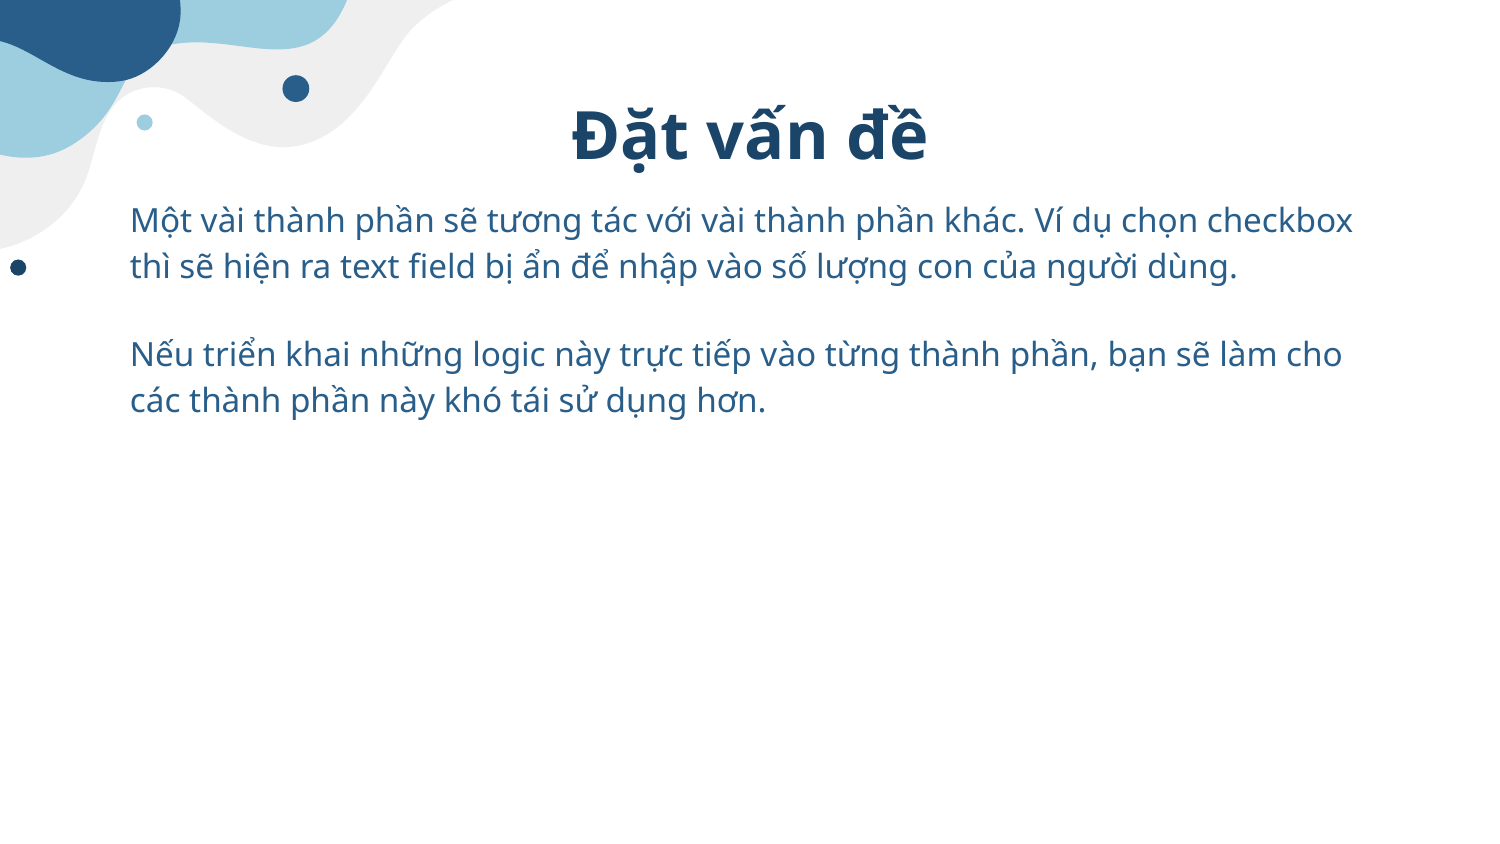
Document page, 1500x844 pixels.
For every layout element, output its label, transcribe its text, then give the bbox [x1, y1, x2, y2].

title Đặt vấn đề [88, 78, 1412, 154]
subtitle Một vài thành phần sẽ tương tác với vài thành phần khác. Ví dụ chọn checkbox thì sẽ hiện ra text field bị ẩn để nhập vào số lượng con của người dùng. Nếu triển khai những logic này trực tiếp vào từng thành phần, bạn sẽ làm cho các thành phần này khó tái sử dụng hơn. [114, 178, 1386, 399]
